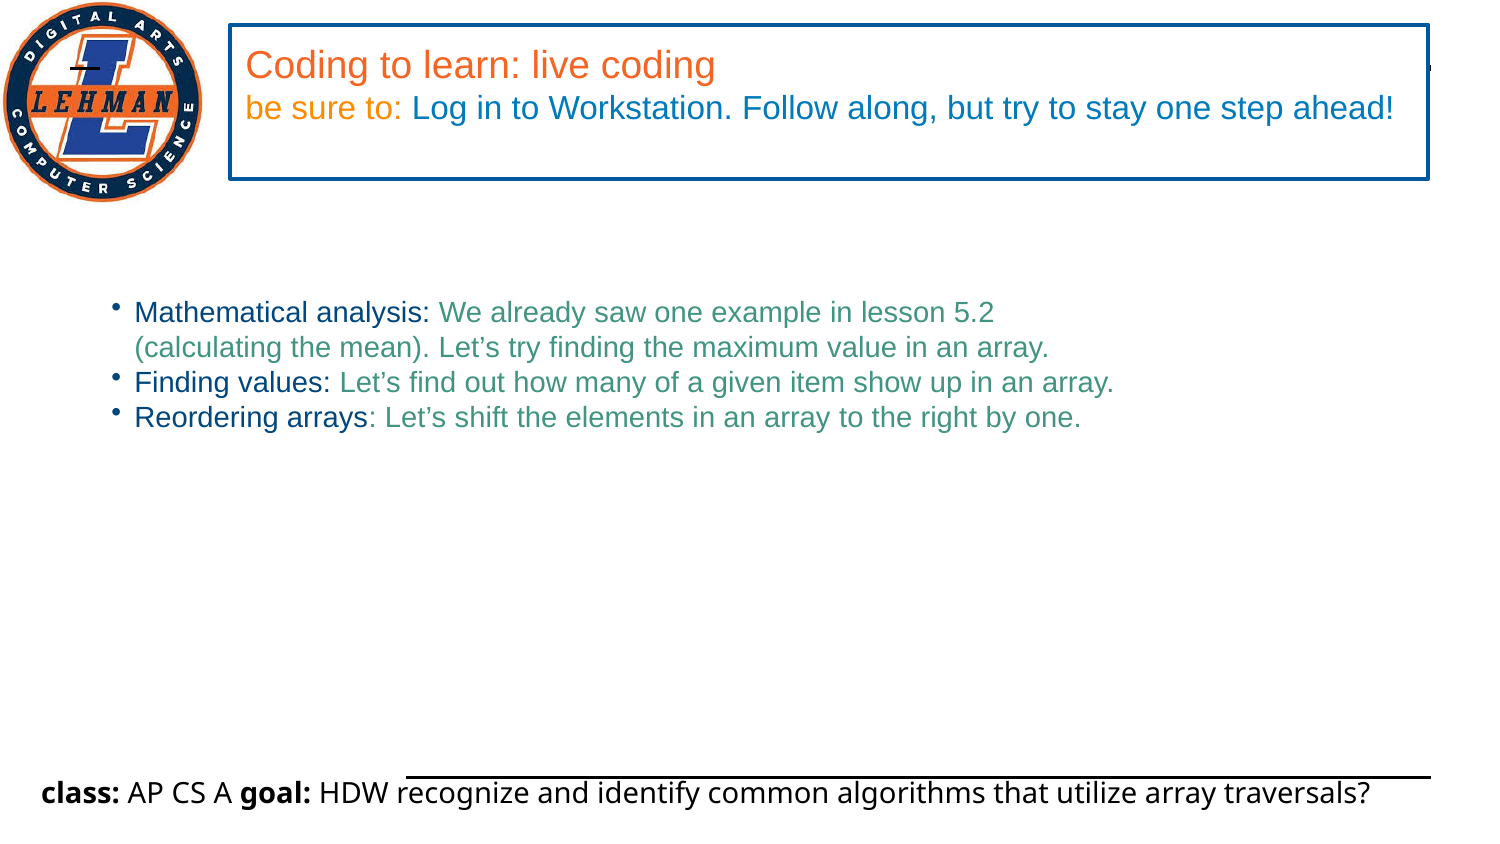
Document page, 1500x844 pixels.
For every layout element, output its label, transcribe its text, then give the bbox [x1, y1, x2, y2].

text_box Coding to learn: live coding be sure to: Log in to Workstation. Follow along, but try to stay one step ahead! [230, 24, 1429, 179]
text_box Mathematical analysis: We already saw one example in lesson 5.2 (calculating the mean). Let’s try finding the maximum value in an array. Finding values: Let’s find out how many of a given item show up in an array. Reordering arrays: Let’s shift the elements in an array to the right by one. [111, 293, 1136, 434]
picture [0, 0, 204, 204]
